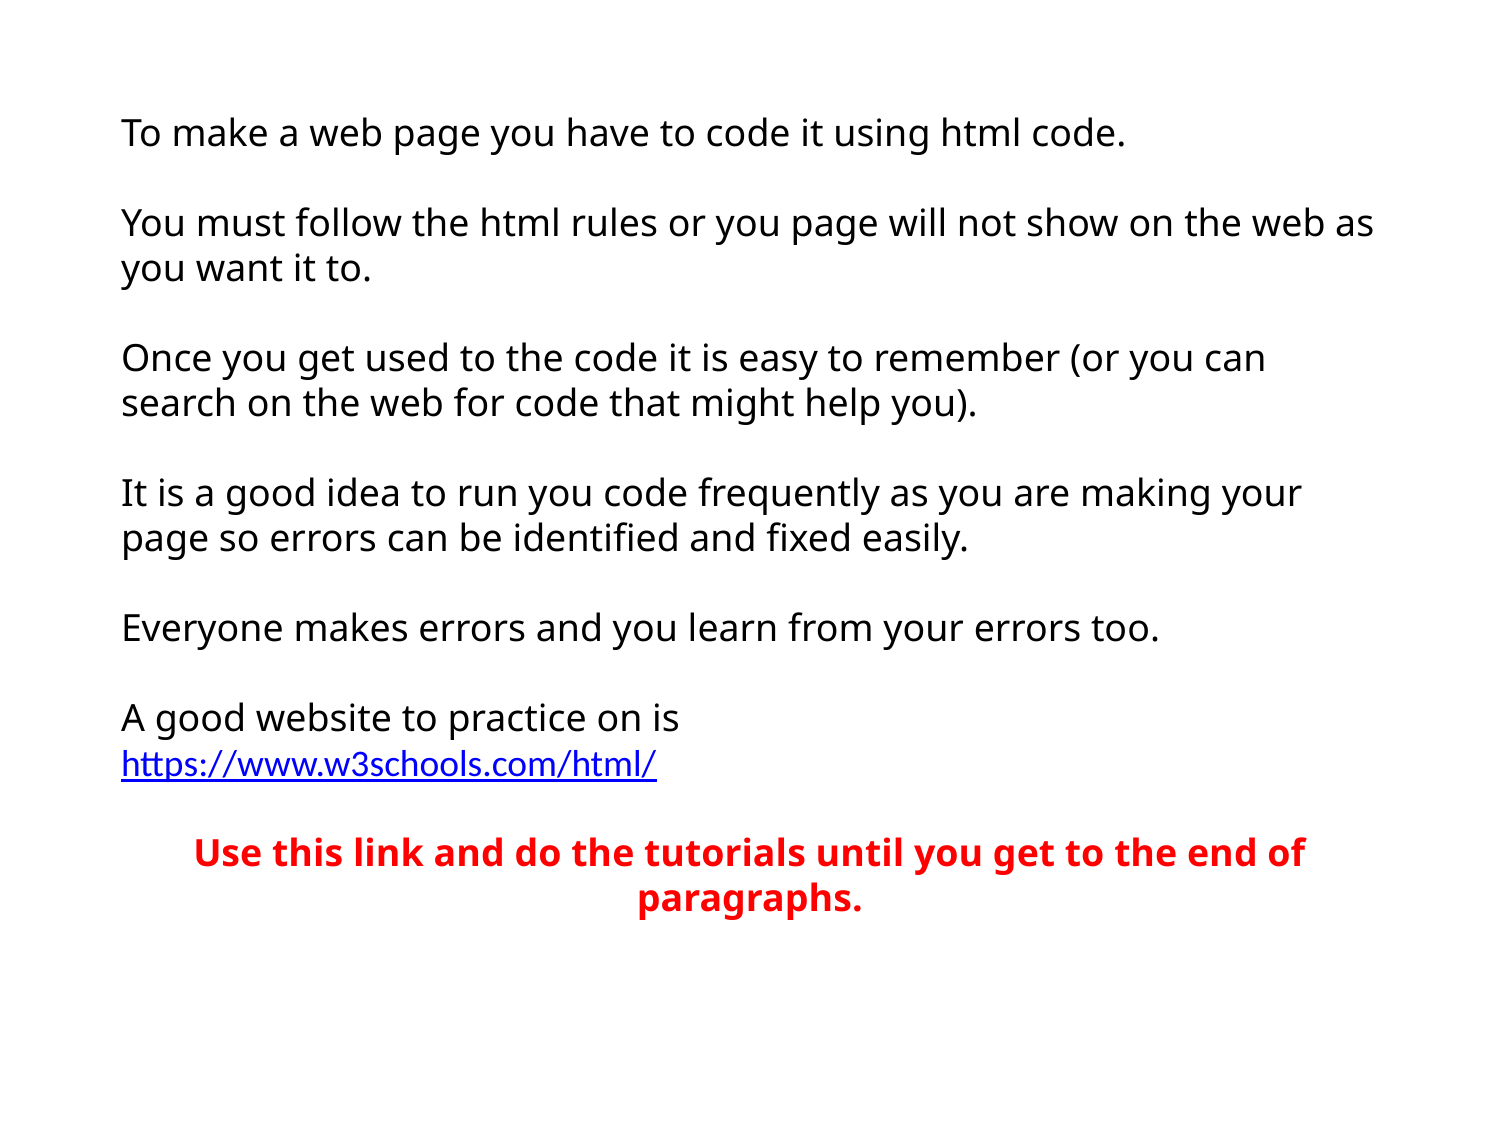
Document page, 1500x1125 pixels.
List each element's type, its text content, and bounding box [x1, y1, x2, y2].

text_box To make a web page you have to code it using html code. You must follow the html rules or you page will not show on the web as you want it to. Once you get used to the code it is easy to remember (or you can search on the web for code that might help you). It is a good idea to run you code frequently as you are making your page so errors can be identified and fixed easily. Everyone makes errors and you learn from your errors too. A good website to practice on is https://www.w3schools.com/html/ Use this link and do the tutorials until you get to the end of paragraphs. [106, 101, 1394, 972]
